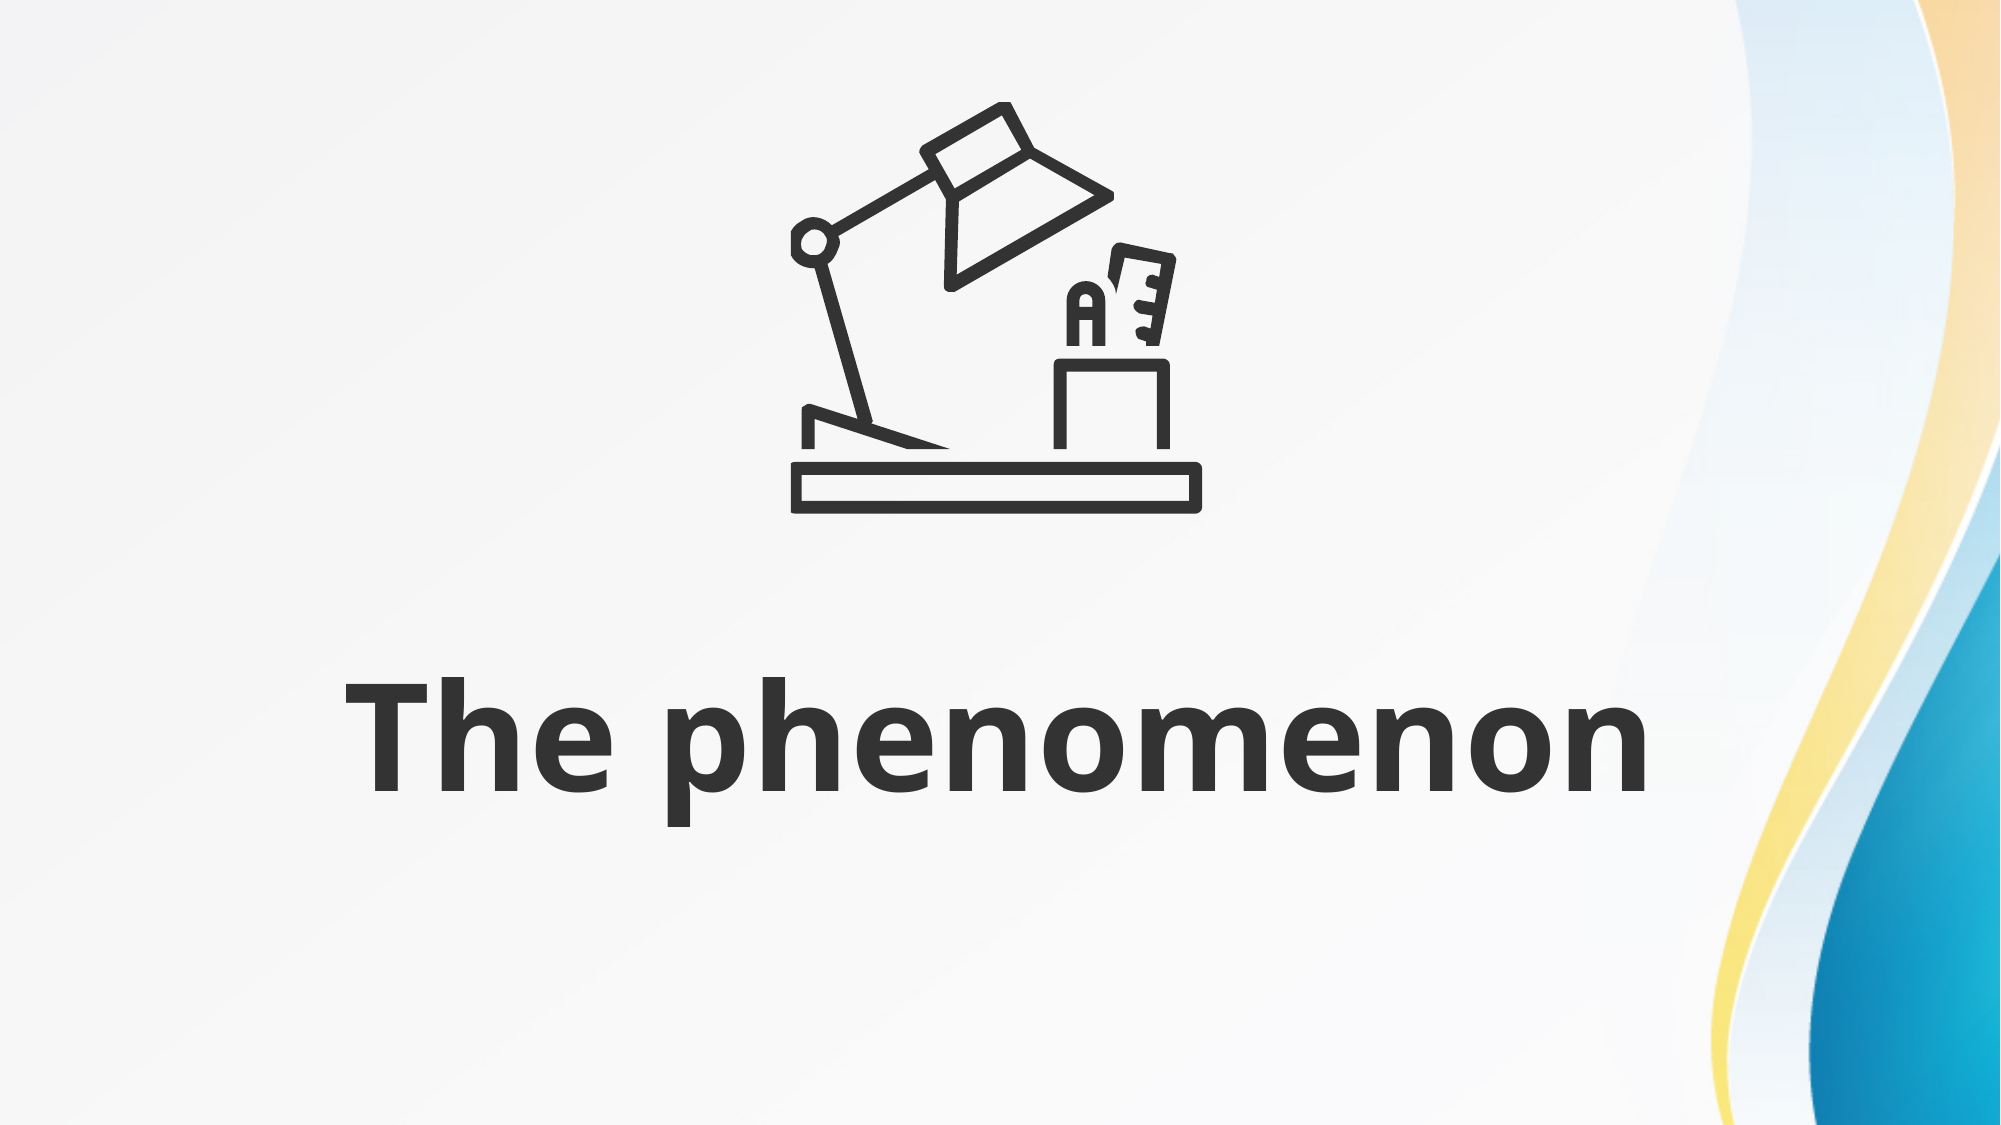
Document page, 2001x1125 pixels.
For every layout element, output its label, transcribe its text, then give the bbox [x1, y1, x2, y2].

picture [0, 0, 2001, 1125]
text_box The phenomenon [329, 634, 1671, 829]
